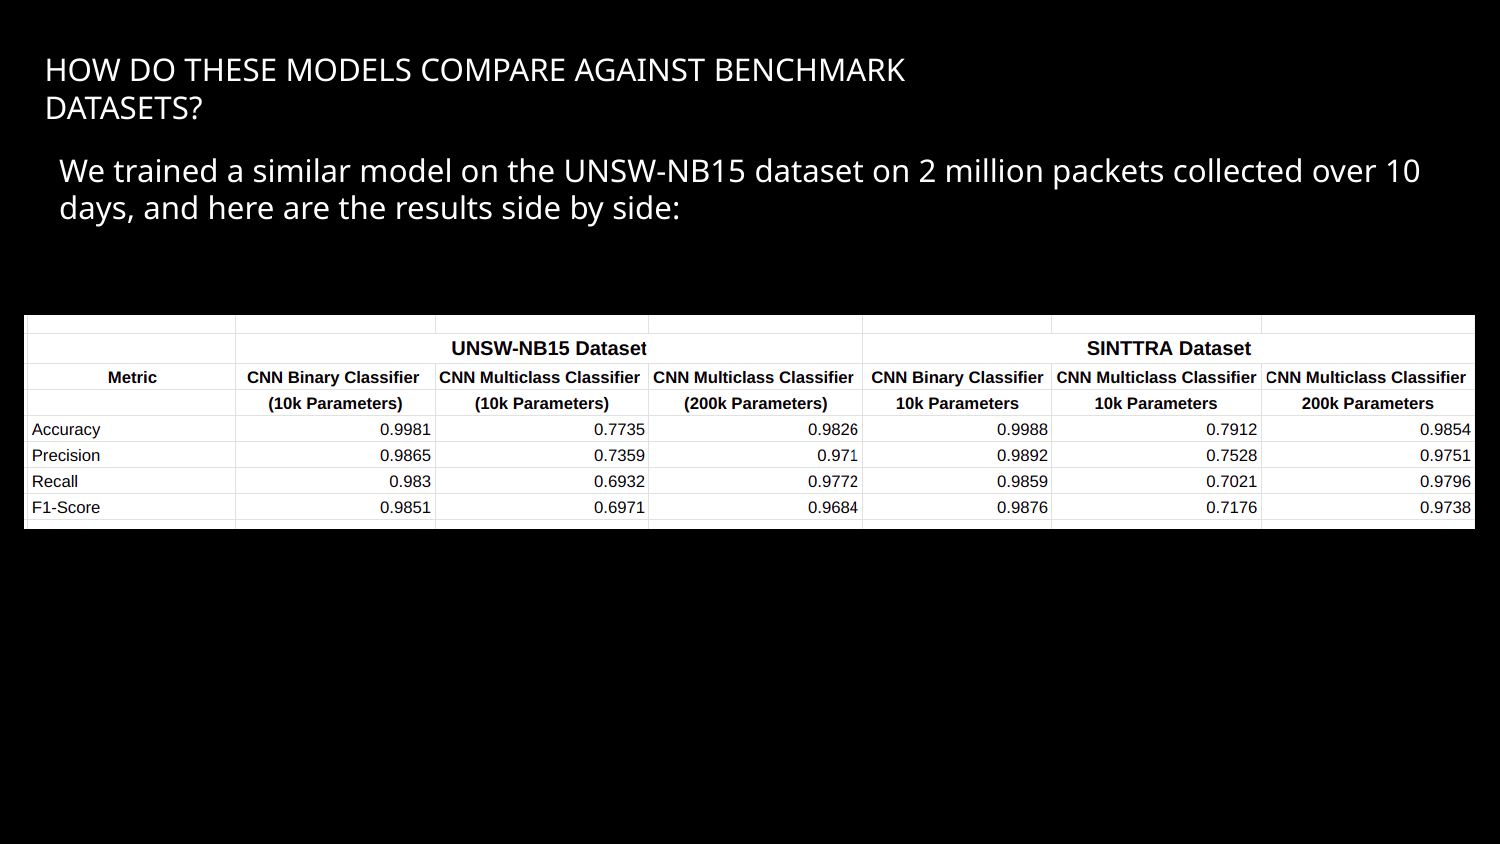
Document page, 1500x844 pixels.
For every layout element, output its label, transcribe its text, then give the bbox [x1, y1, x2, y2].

text_box We trained a similar model on the UNSW-NB15 dataset on 2 million packets collected over 10 days, and here are the results side by side: [44, 136, 1480, 241]
text_box HOW DO THESE MODELS COMPARE AGAINST BENCHMARK DATASETS? [29, 35, 1084, 141]
picture [24, 315, 1476, 529]
